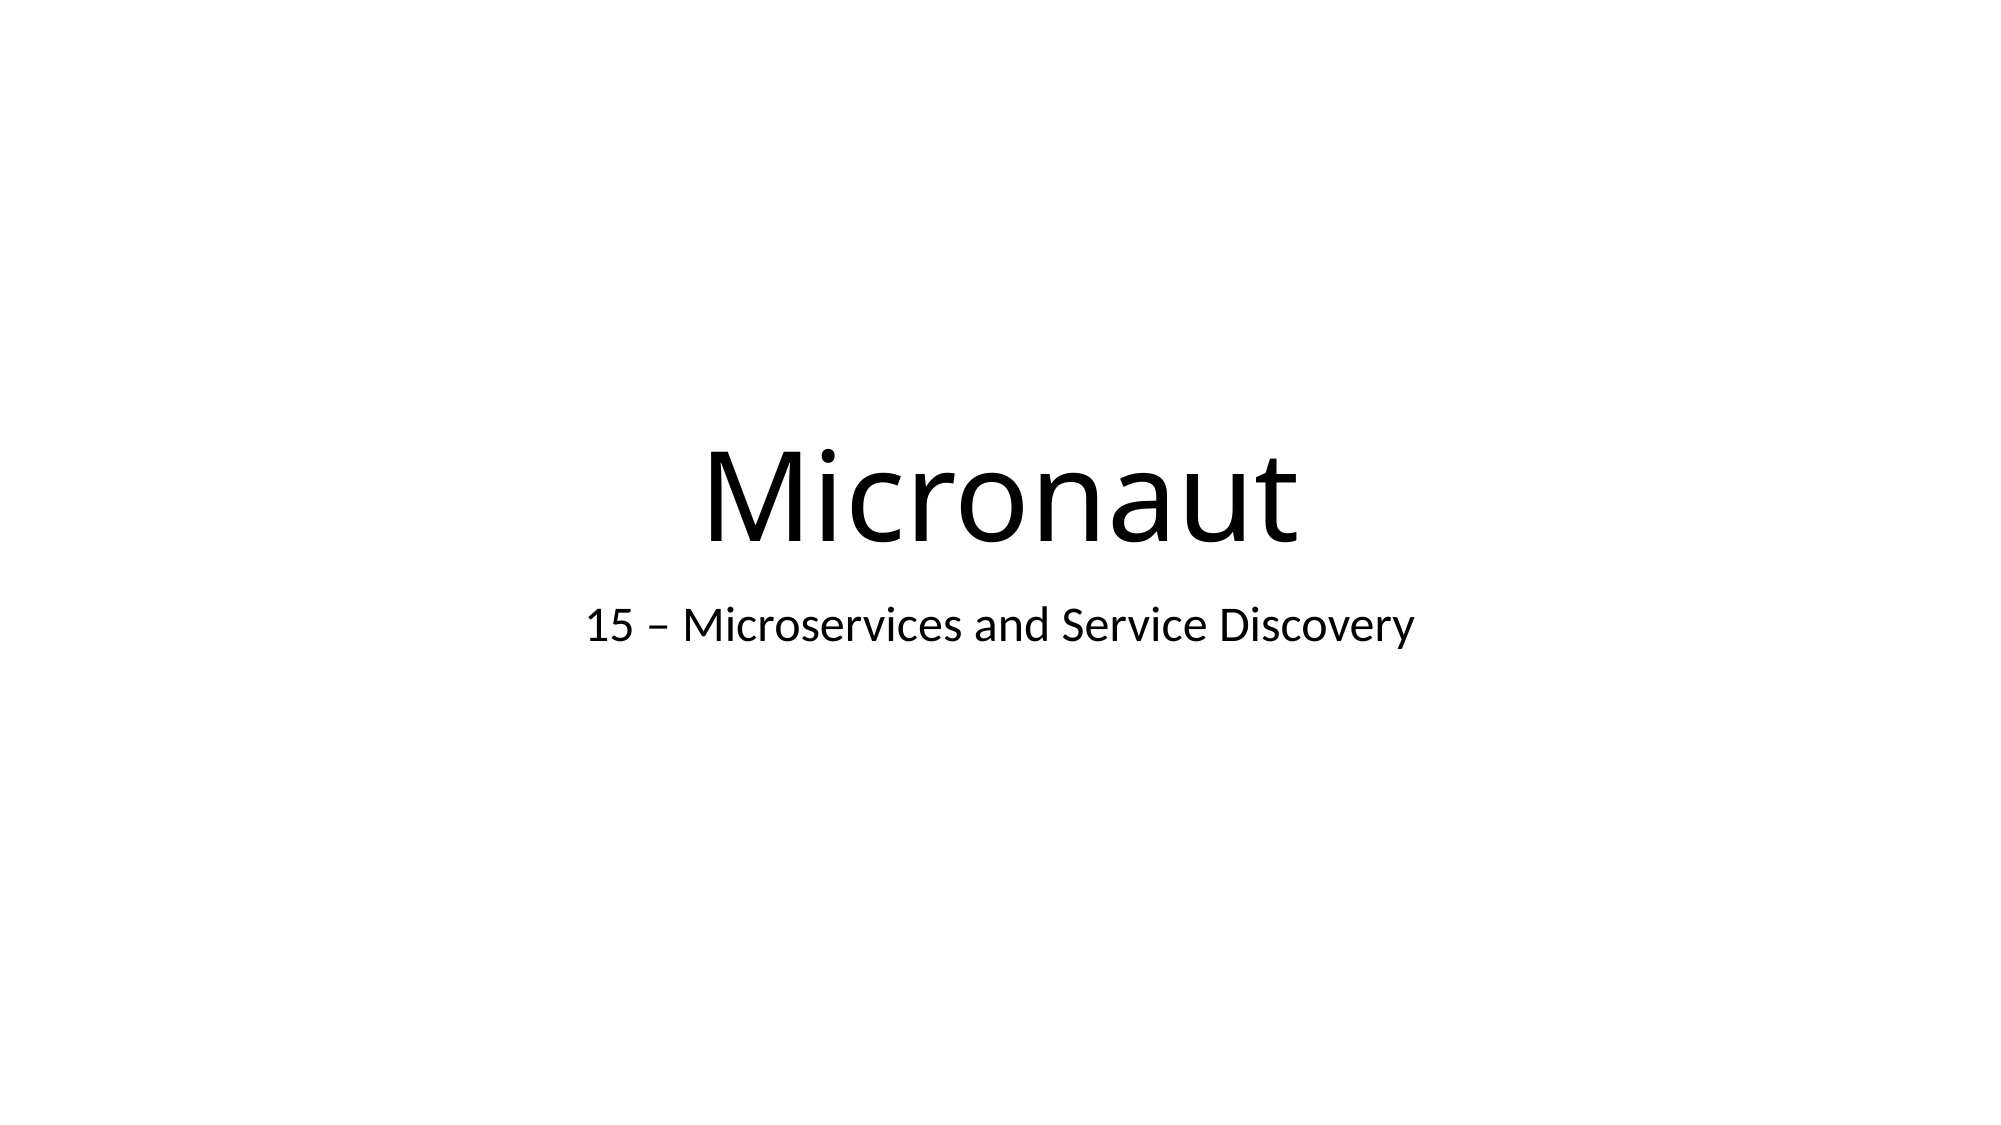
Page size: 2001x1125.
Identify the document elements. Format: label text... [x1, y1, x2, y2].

subtitle 15 – Microservices and Service Discovery [249, 590, 1750, 863]
title Micronaut [249, 184, 1750, 576]
